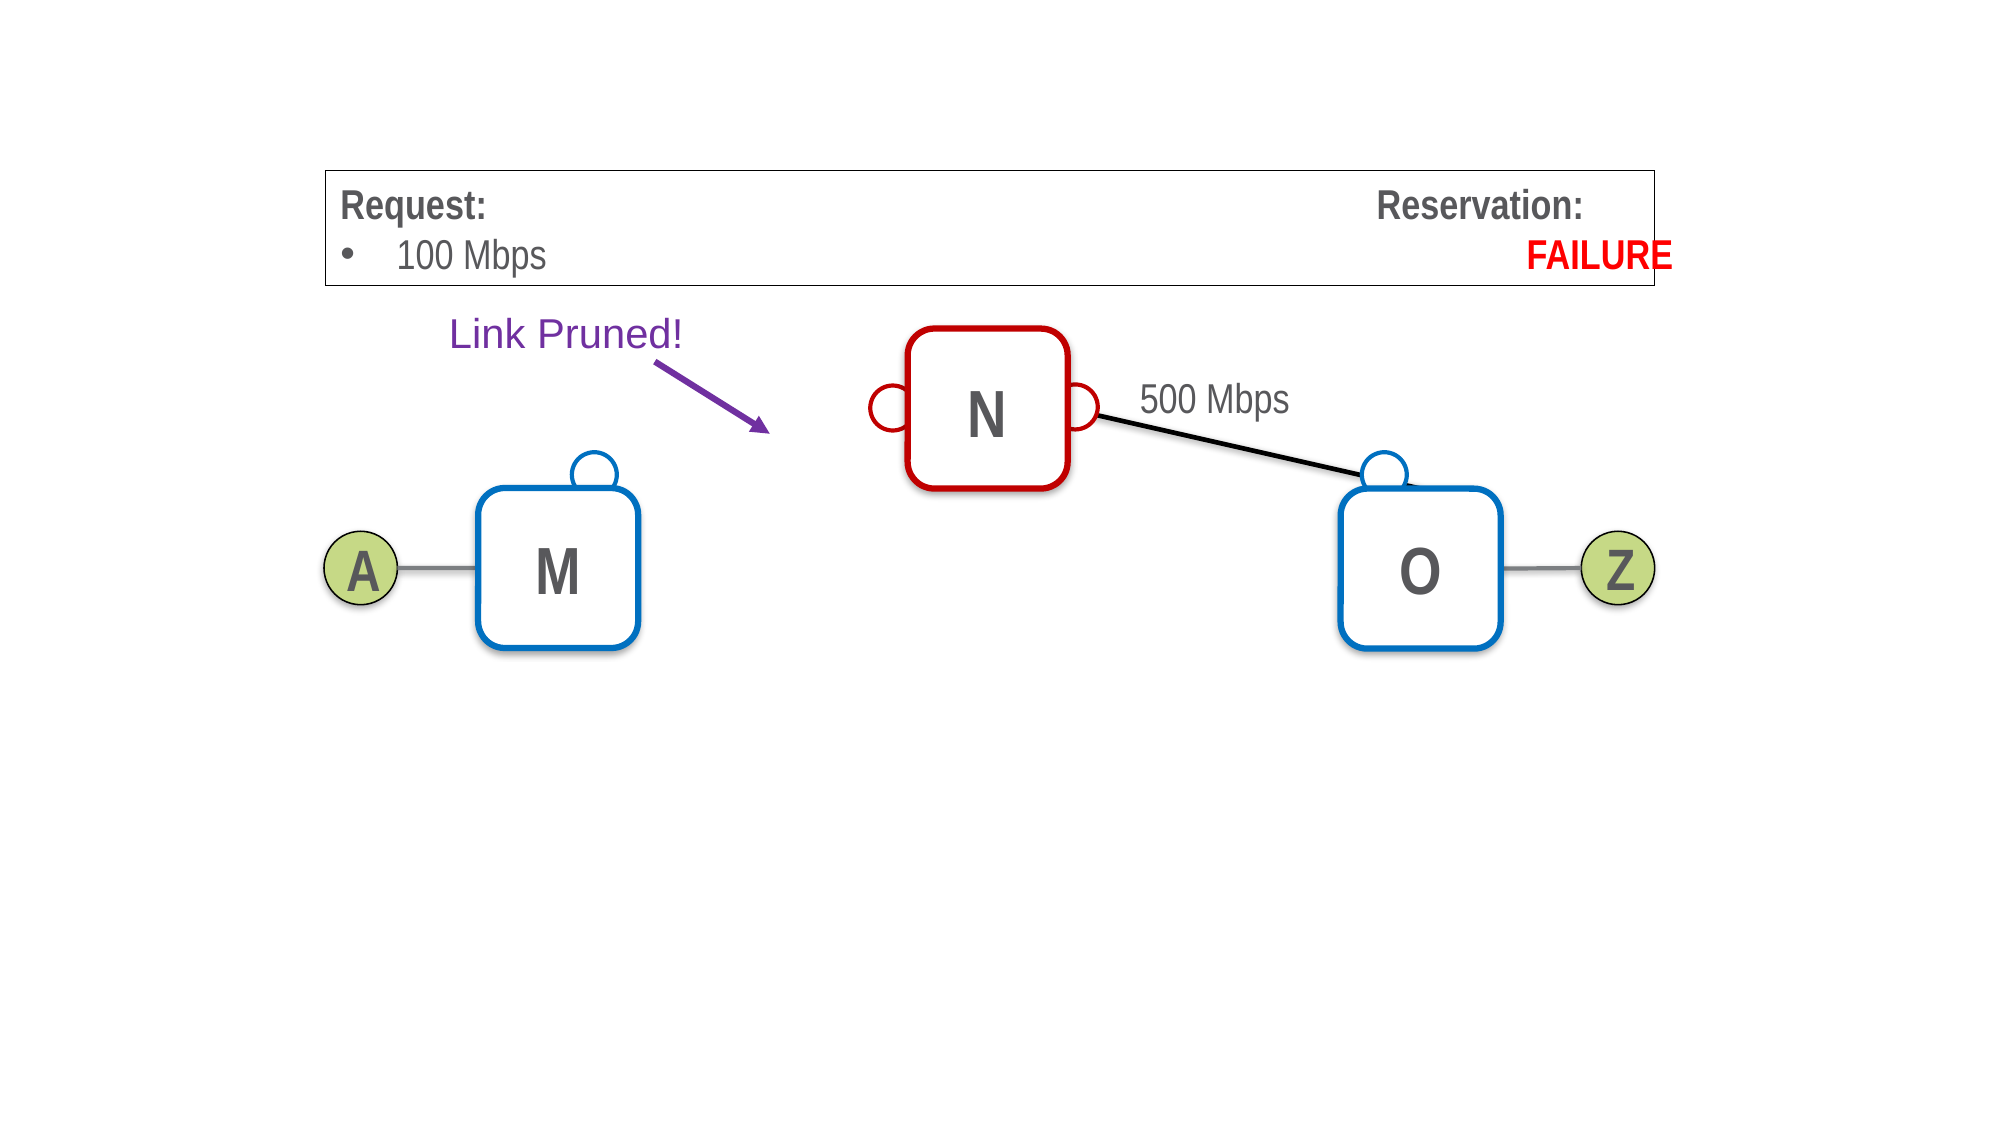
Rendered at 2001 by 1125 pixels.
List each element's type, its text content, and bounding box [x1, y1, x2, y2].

text_box M [478, 520, 639, 615]
text_box [478, 487, 639, 520]
text_box Reservation: FAILURE [1361, 170, 1827, 286]
text_box Z [1580, 524, 1661, 610]
text_box A [323, 525, 404, 611]
text_box [571, 452, 617, 487]
text_box O [1340, 520, 1501, 615]
text_box Link Pruned! [434, 299, 741, 365]
text_box [478, 615, 639, 649]
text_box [654, 361, 770, 434]
text_box [1073, 384, 1098, 408]
text_box N [907, 363, 1068, 459]
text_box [1067, 408, 1421, 489]
text_box Request: 100 Mbps [325, 170, 1361, 286]
text_box [870, 385, 901, 431]
text_box [1340, 615, 1501, 649]
text_box [907, 328, 1068, 363]
text_box [1340, 488, 1501, 520]
text_box 500 Mbps [1125, 364, 1321, 408]
text_box [907, 459, 1067, 489]
